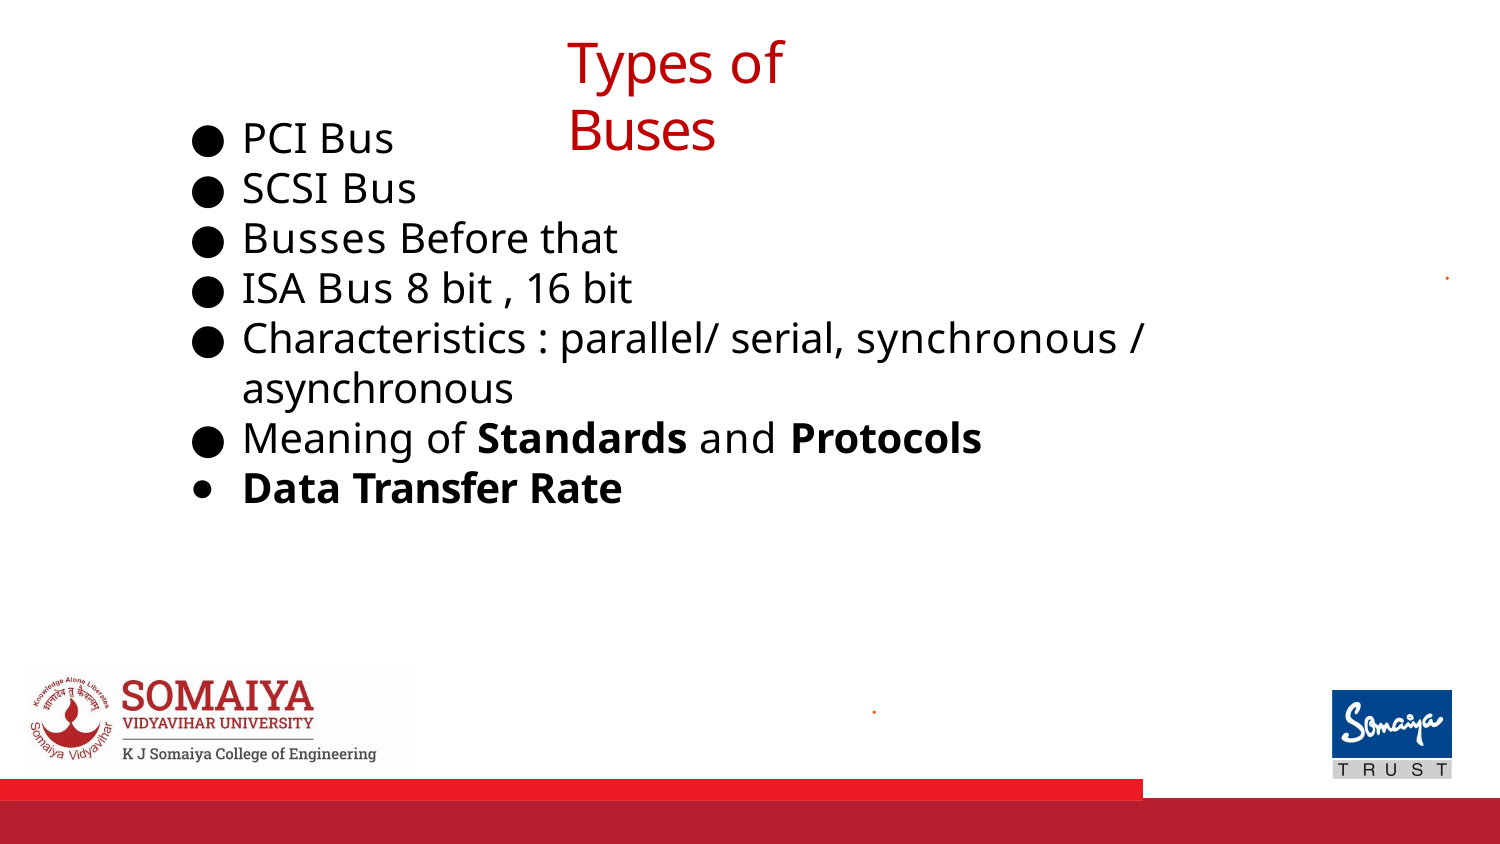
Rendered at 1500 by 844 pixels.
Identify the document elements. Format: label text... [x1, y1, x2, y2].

title Types of Buses [565, 24, 929, 109]
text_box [0, 669, 1500, 844]
text_box PCI Bus SCSI Bus Busses Before that ISA Bus 8 bit , 16 bit Characteristics : parallel/ serial, synchronous / asynchronous Meaning of Standards and Protocols Data Transfer Rate [189, 109, 1399, 512]
